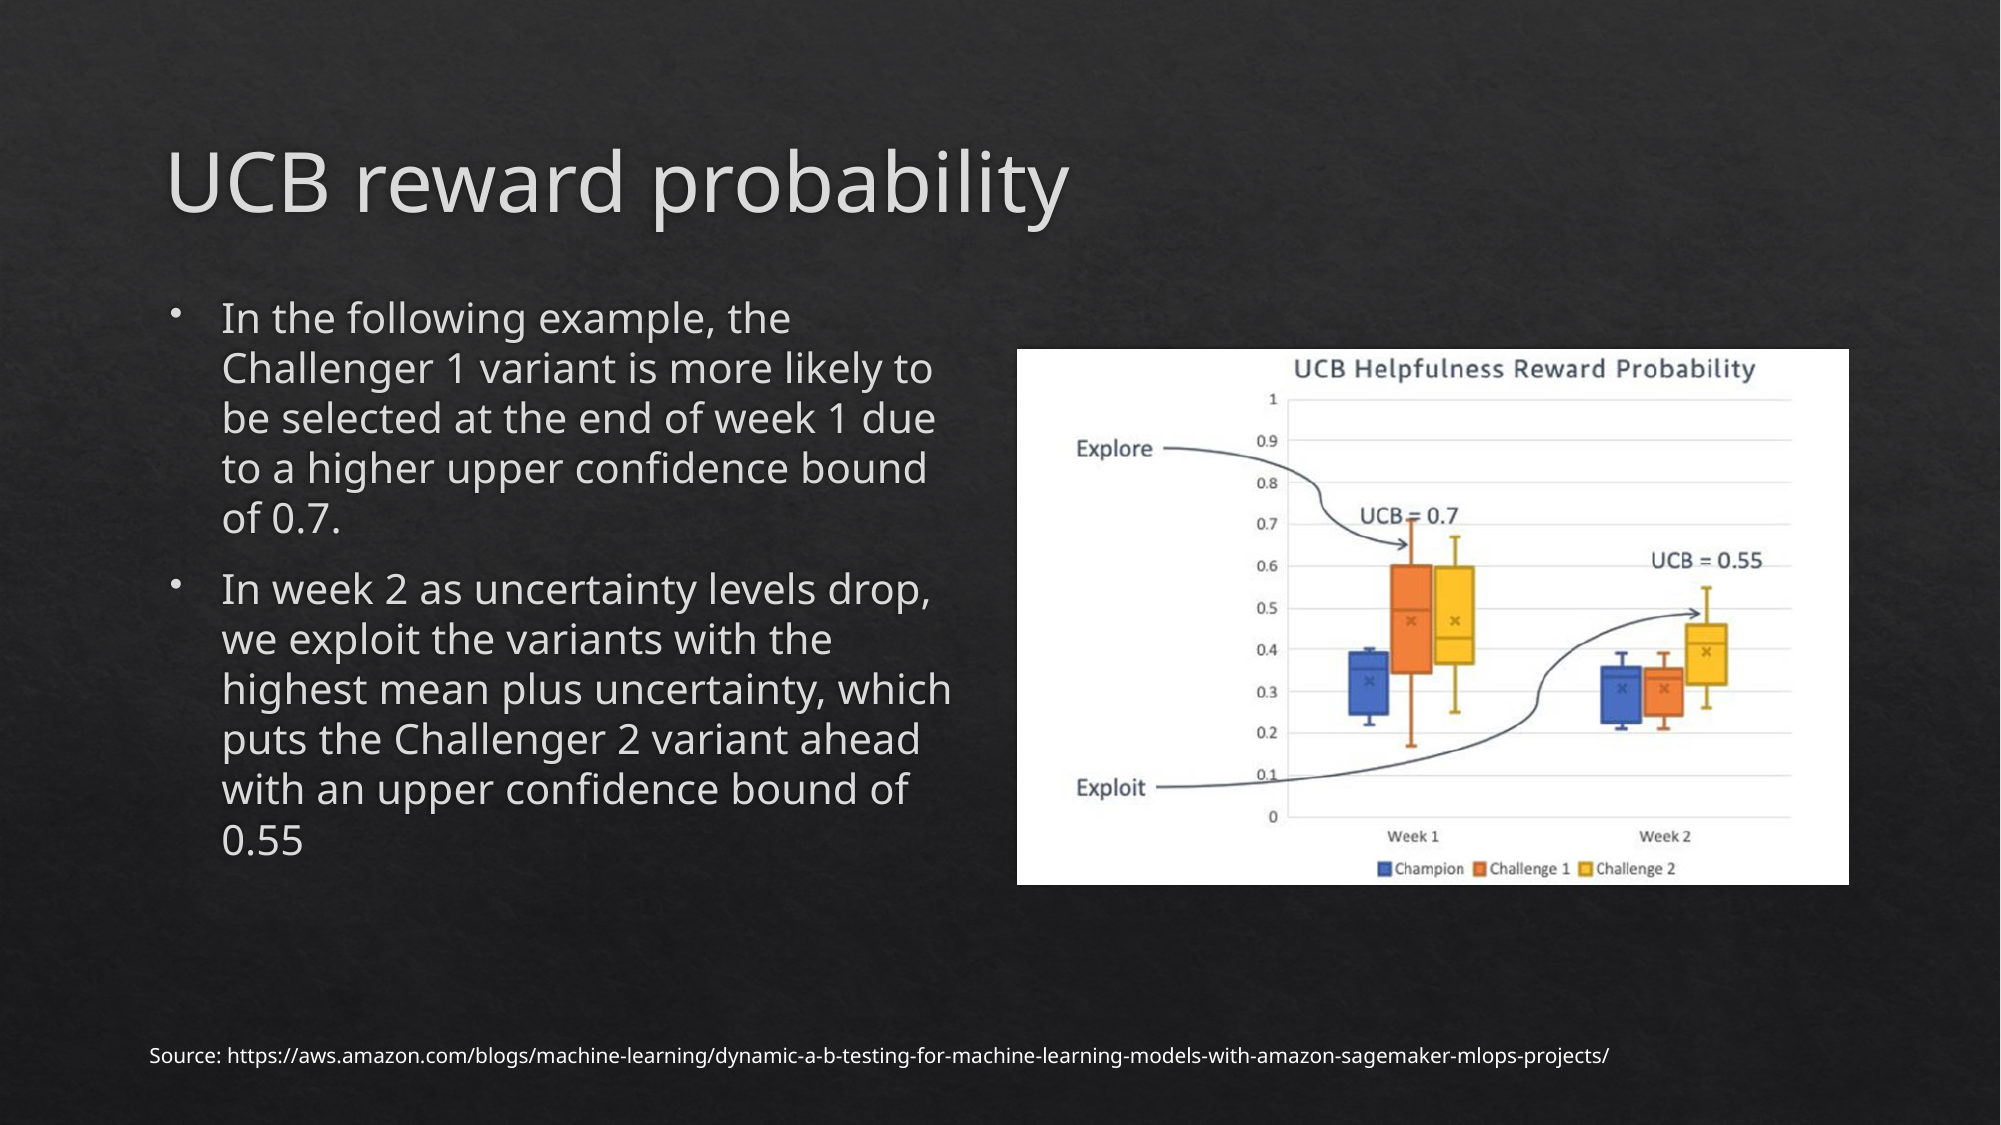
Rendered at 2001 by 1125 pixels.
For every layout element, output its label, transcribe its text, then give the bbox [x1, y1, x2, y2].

text_box Source: https://aws.amazon.com/blogs/machine-learning/dynamic-a-b-testing-for-machine-learning-models-with-amazon-sagemaker-mlops-projects/ [128, 1035, 1849, 1076]
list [1017, 348, 1849, 886]
list In the following example, the Challenger 1 variant is more likely to be selected at the end of week 1 due to a higher upper confidence bound of 0.7. In week 2 as uncertainty levels drop, we exploit the variants with the highest mean plus uncertainty, which puts the Challenger 2 variant ahead with an upper confidence bound of 0.55 [150, 284, 980, 950]
title UCB reward probability [149, 99, 1849, 260]
